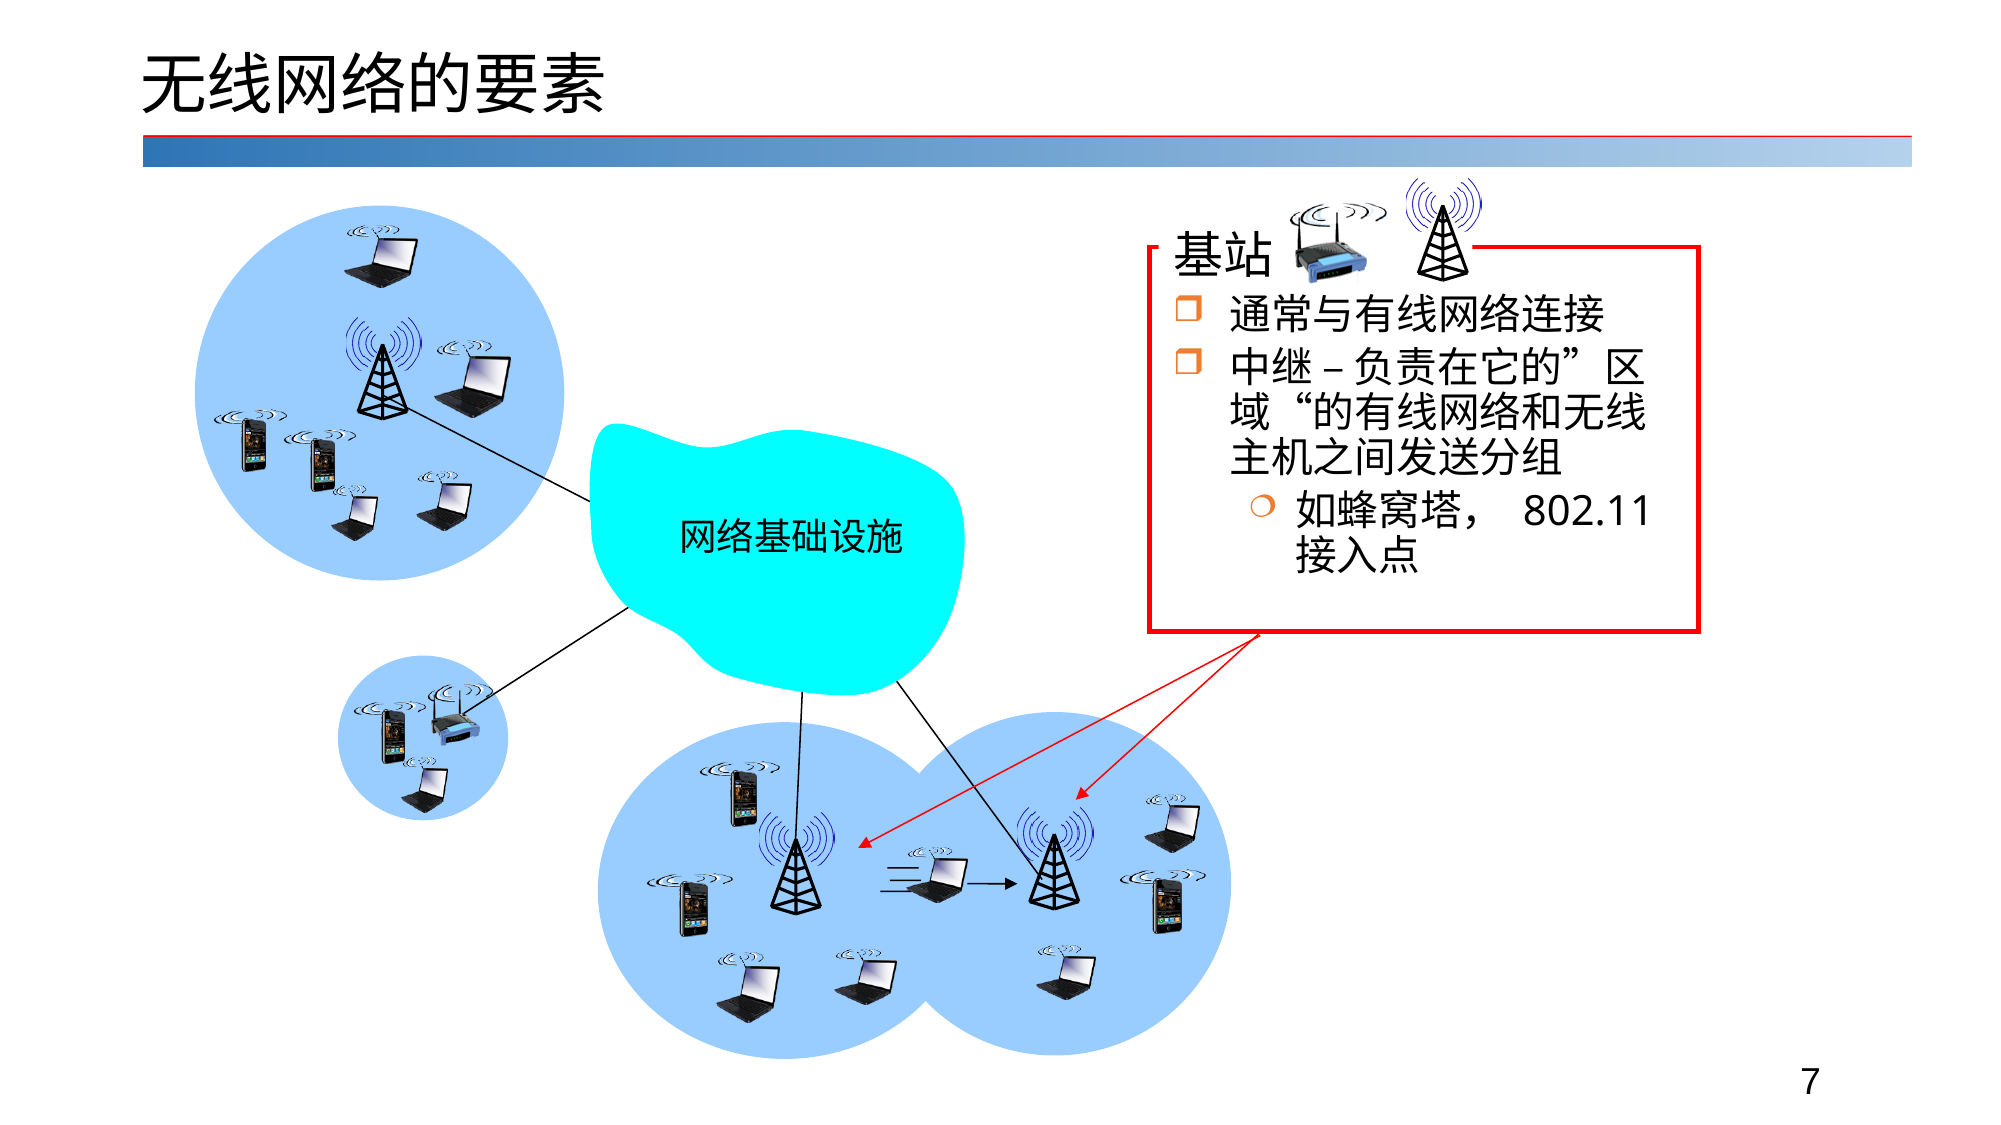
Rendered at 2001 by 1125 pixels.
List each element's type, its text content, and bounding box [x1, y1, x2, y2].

slide_number 7 [1785, 1050, 1934, 1125]
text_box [194, 205, 1261, 1059]
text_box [1406, 178, 1482, 281]
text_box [1289, 201, 1387, 284]
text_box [1261, 223, 1699, 632]
title 无线网络的要素 [125, 43, 1826, 232]
text_box [142, 135, 1913, 168]
